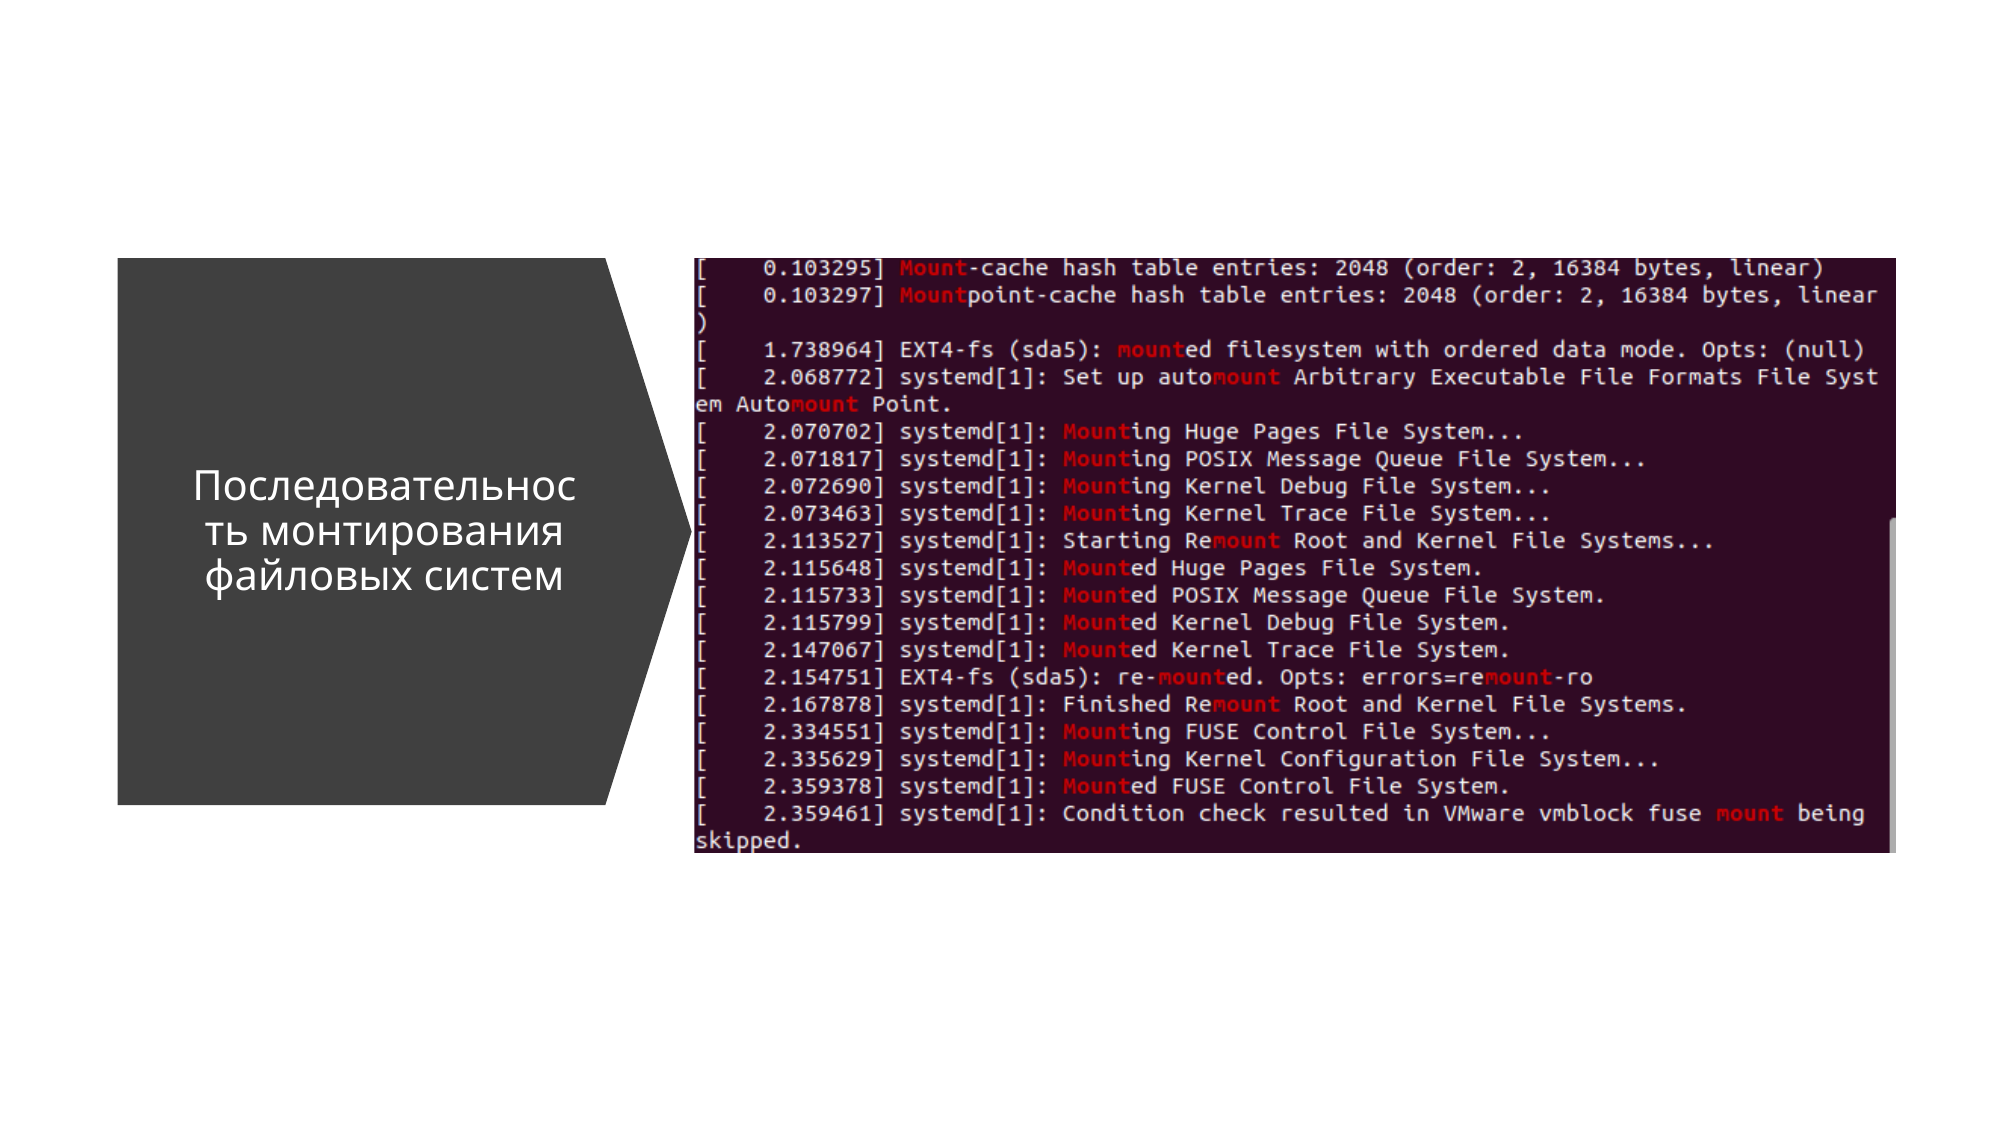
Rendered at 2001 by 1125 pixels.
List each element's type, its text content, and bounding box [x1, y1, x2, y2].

text_box [116, 257, 693, 807]
title Последовательность монтирования файловых систем [168, 322, 601, 741]
picture [694, 258, 1896, 853]
